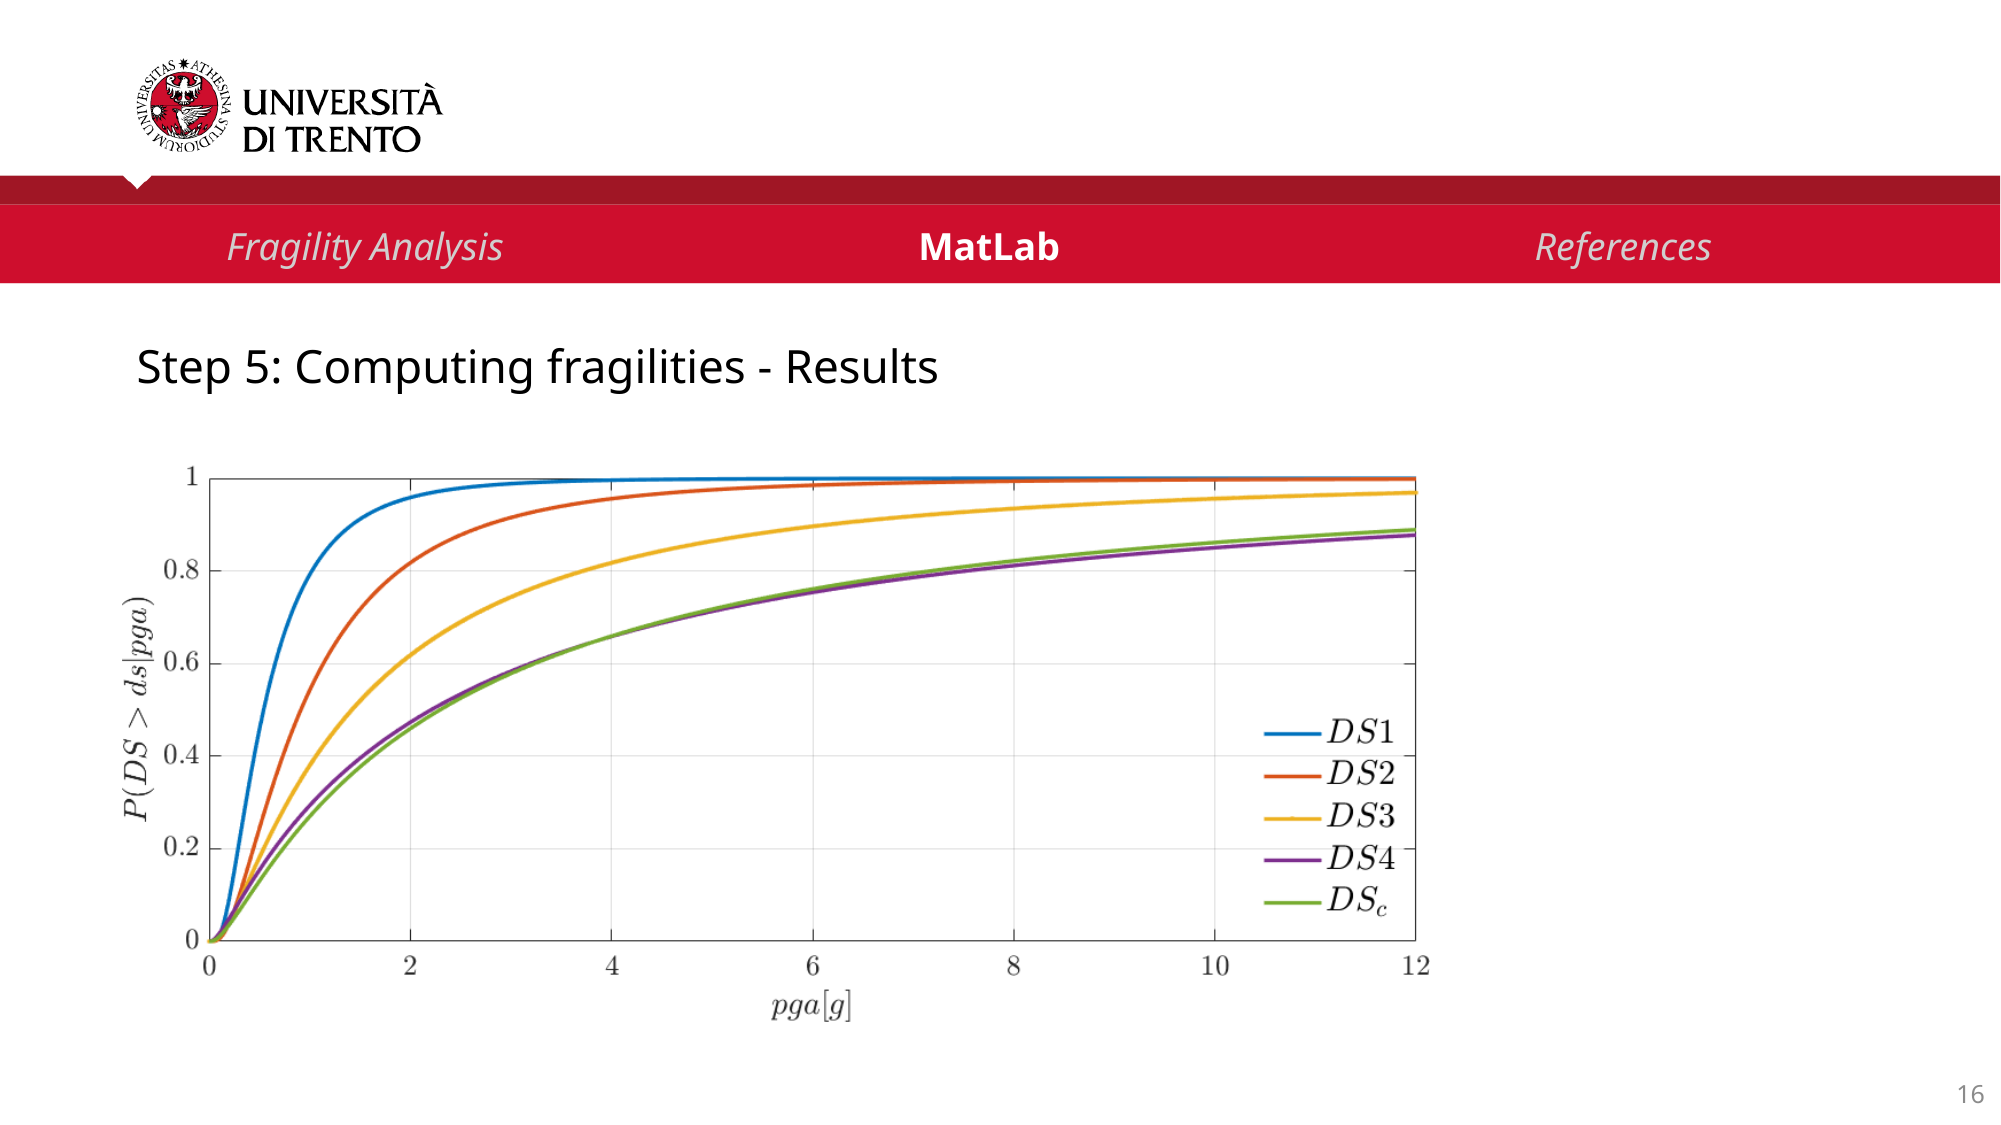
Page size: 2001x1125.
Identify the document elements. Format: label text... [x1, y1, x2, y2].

table_header MatLab [609, 213, 1369, 330]
slide_number 16 [1857, 1065, 2000, 1125]
table_header Fragility Analysis [122, 213, 609, 330]
picture [0, 0, 2001, 1125]
table_header References [1369, 213, 1877, 330]
list Step 5: Computing fragilities - Results [121, 336, 1858, 408]
